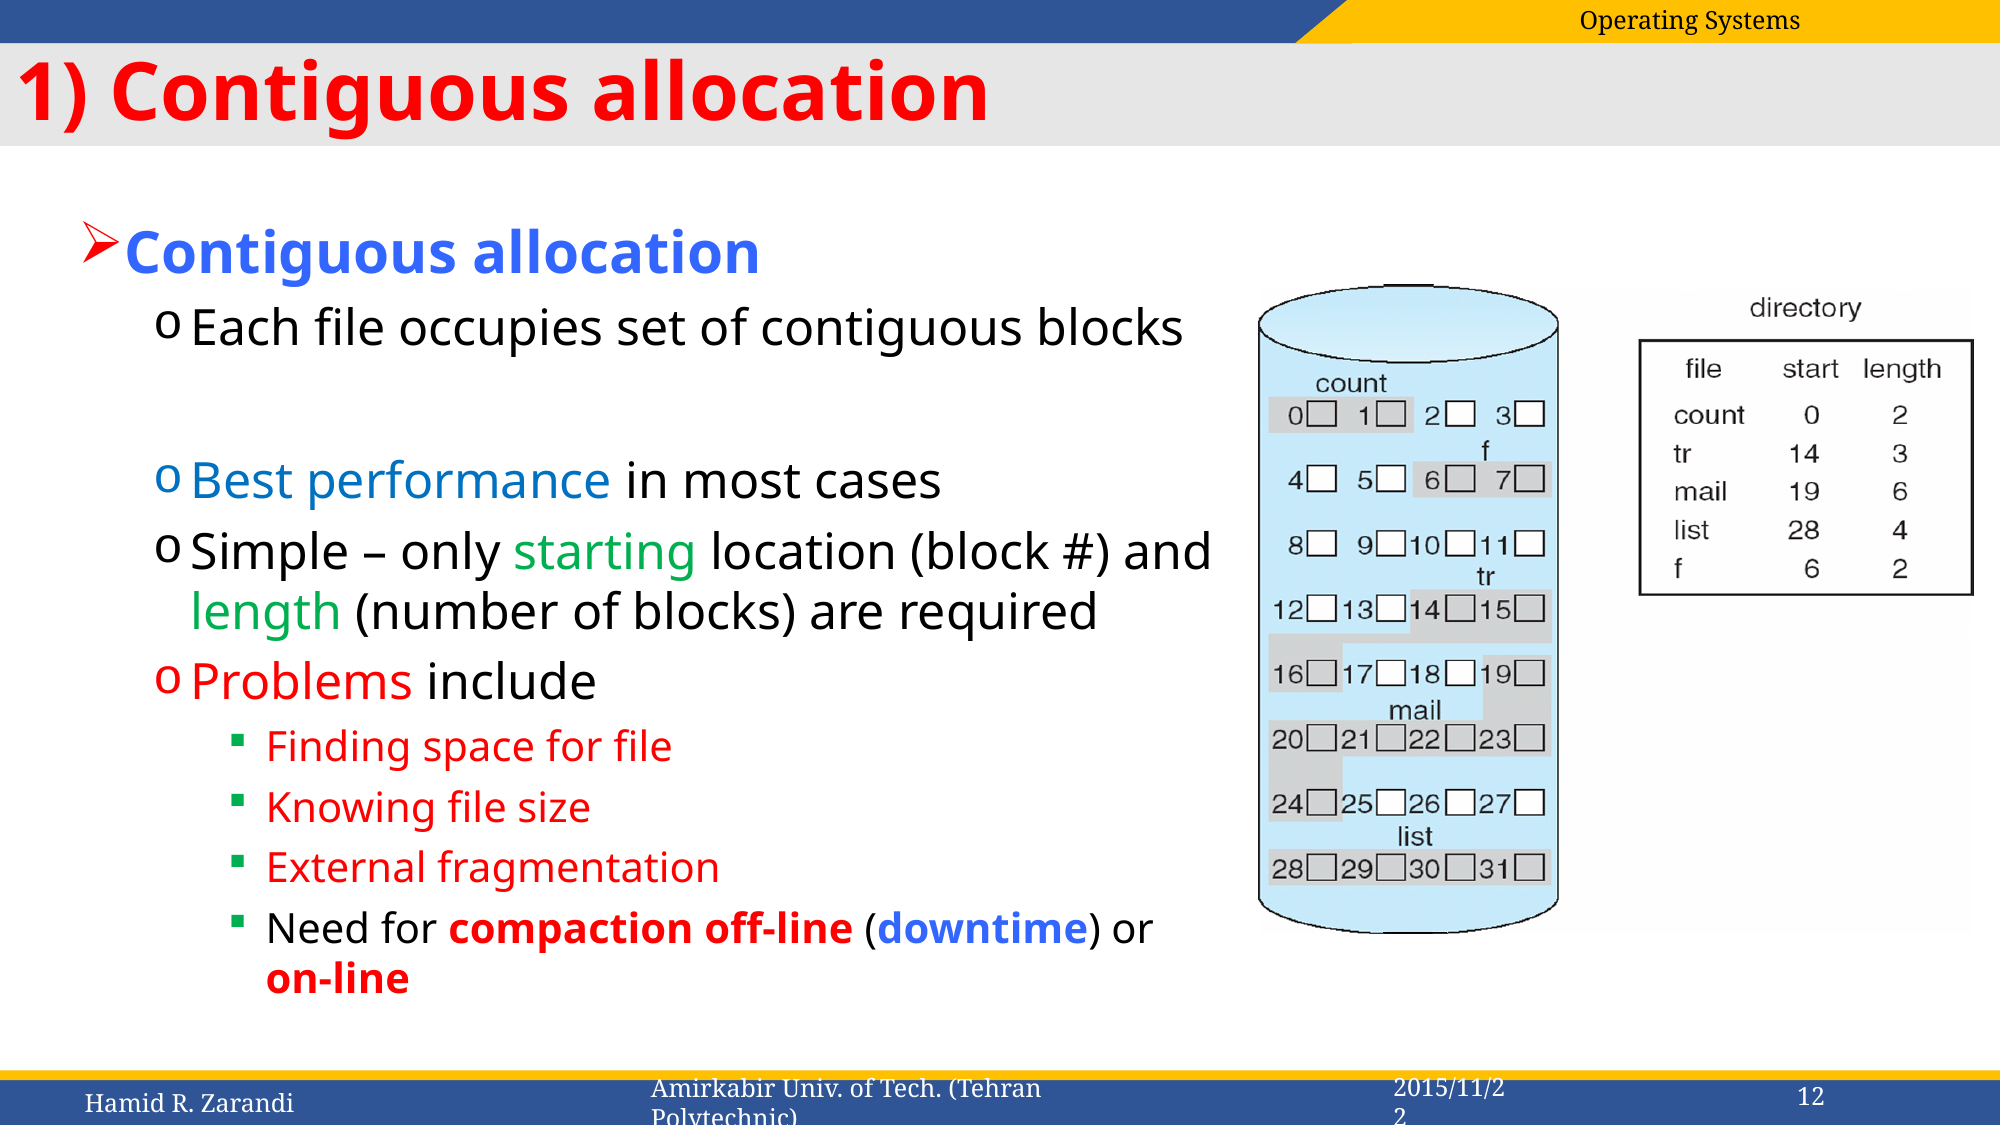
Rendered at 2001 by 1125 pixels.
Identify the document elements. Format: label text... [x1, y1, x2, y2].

list Contiguous allocation Each file occupies set of contiguous blocks Best performance in most cases Simple – only starting location (block #) and length (number of blocks) are required Problems include Finding space for file Knowing file size External fragmentation Need for compaction off-line (downtime) or on-line [63, 207, 1234, 1014]
title 1) Contiguous allocation [0, 43, 2000, 146]
picture [1258, 284, 1976, 934]
